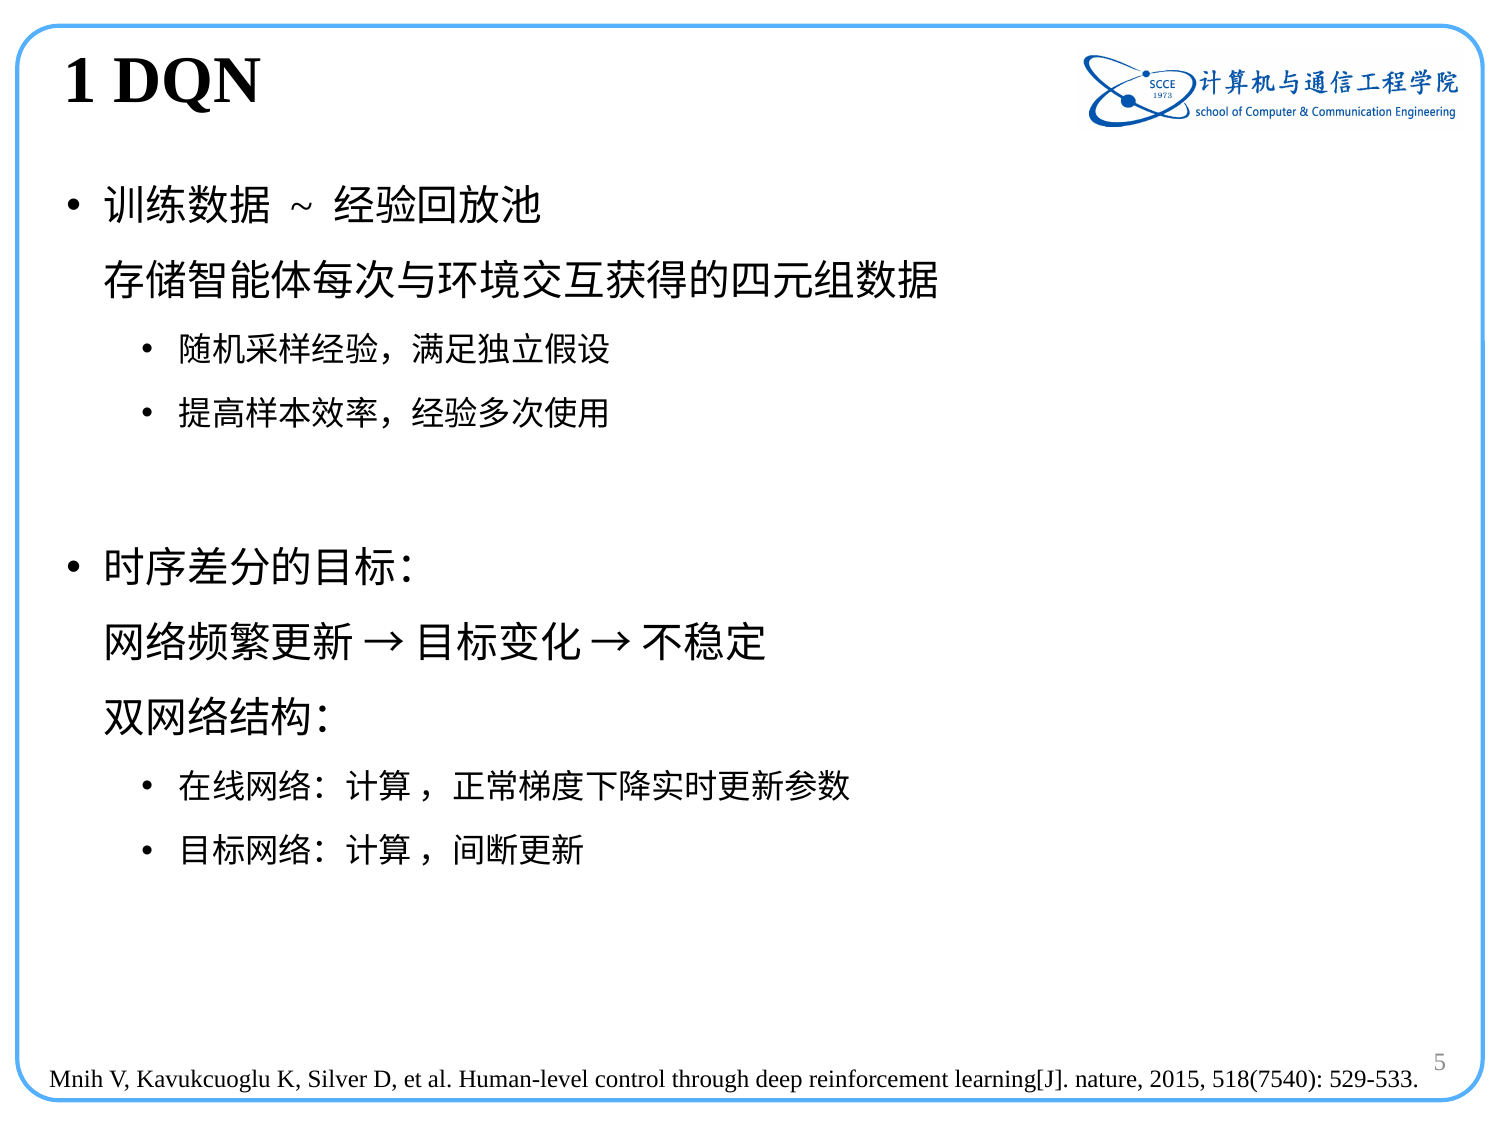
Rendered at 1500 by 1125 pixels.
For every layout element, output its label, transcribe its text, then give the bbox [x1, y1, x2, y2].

text_box Mnih V, Kavukcuoglu K, Silver D, et al. Human-level control through deep reinforcement learning[J]. nature, 2015, 518(7540): 529-533. [34, 1055, 1464, 1101]
text_box [17, 25, 1483, 1093]
text_box [1464, 1081, 1477, 1094]
title 1 DQN [48, 35, 1447, 127]
picture [1077, 49, 1466, 132]
slide_number 5 [1418, 1041, 1483, 1081]
